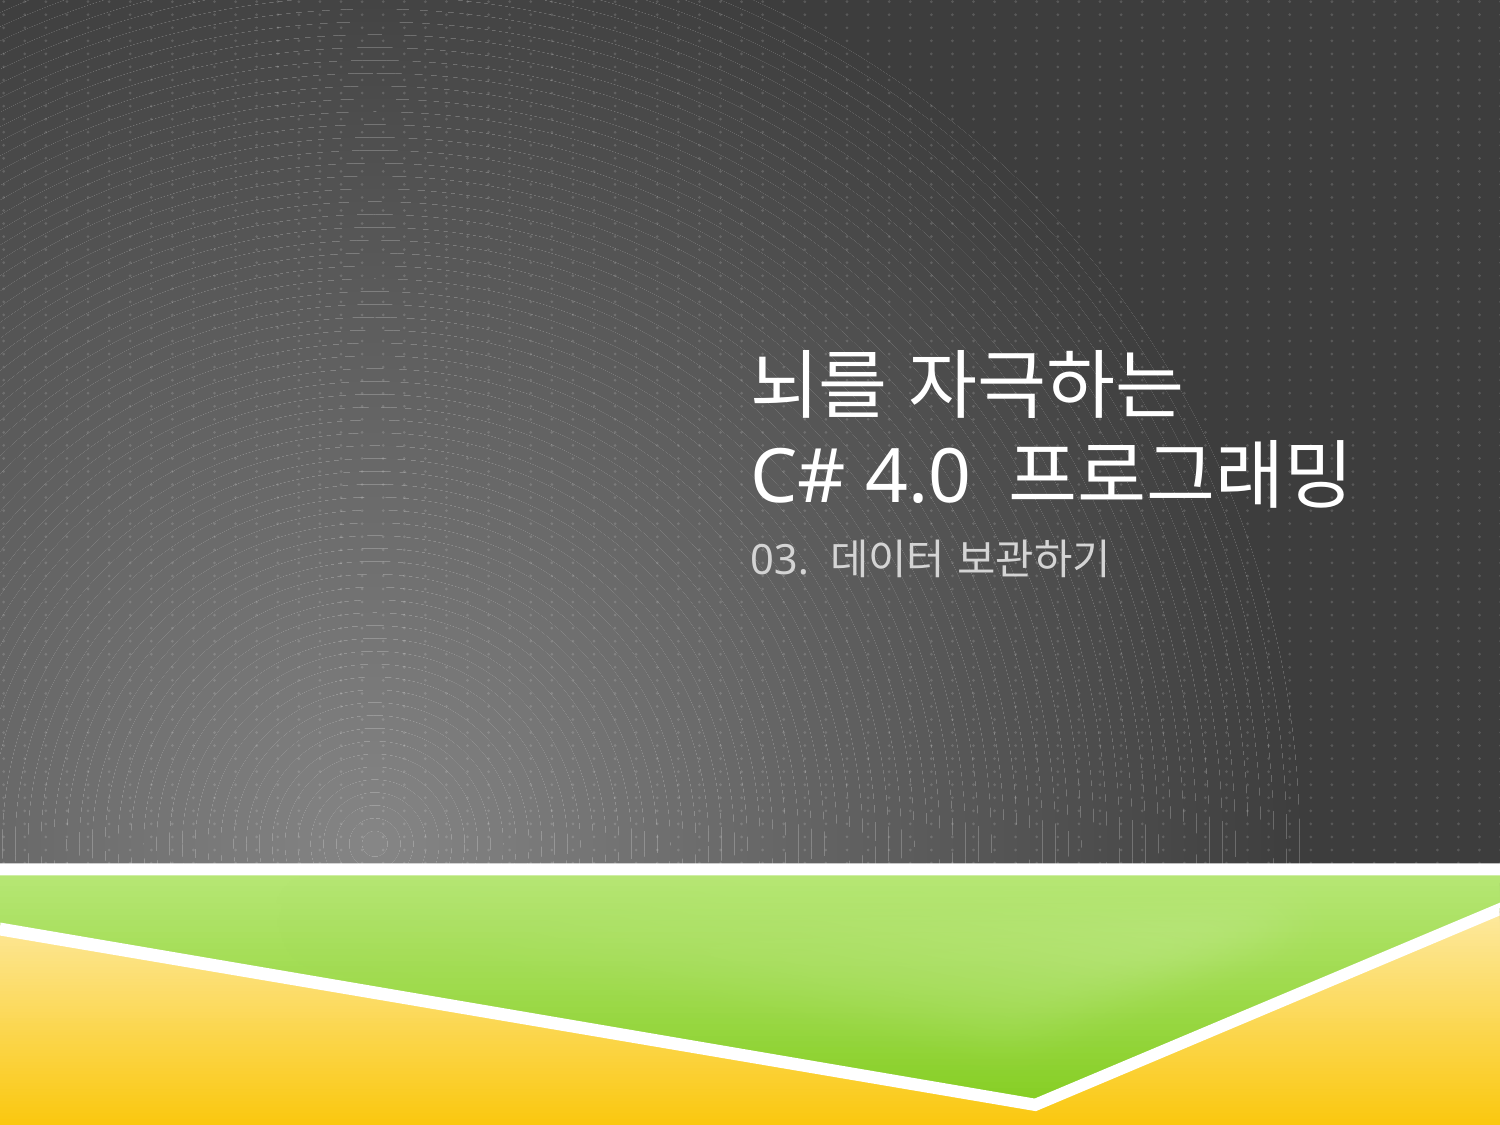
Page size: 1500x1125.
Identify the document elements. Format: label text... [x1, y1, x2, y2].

subtitle 03. 데이터 보관하기 [750, 525, 1388, 825]
title 뇌를 자극하는 C# 4.0 프로그래밍 [750, 275, 1388, 525]
